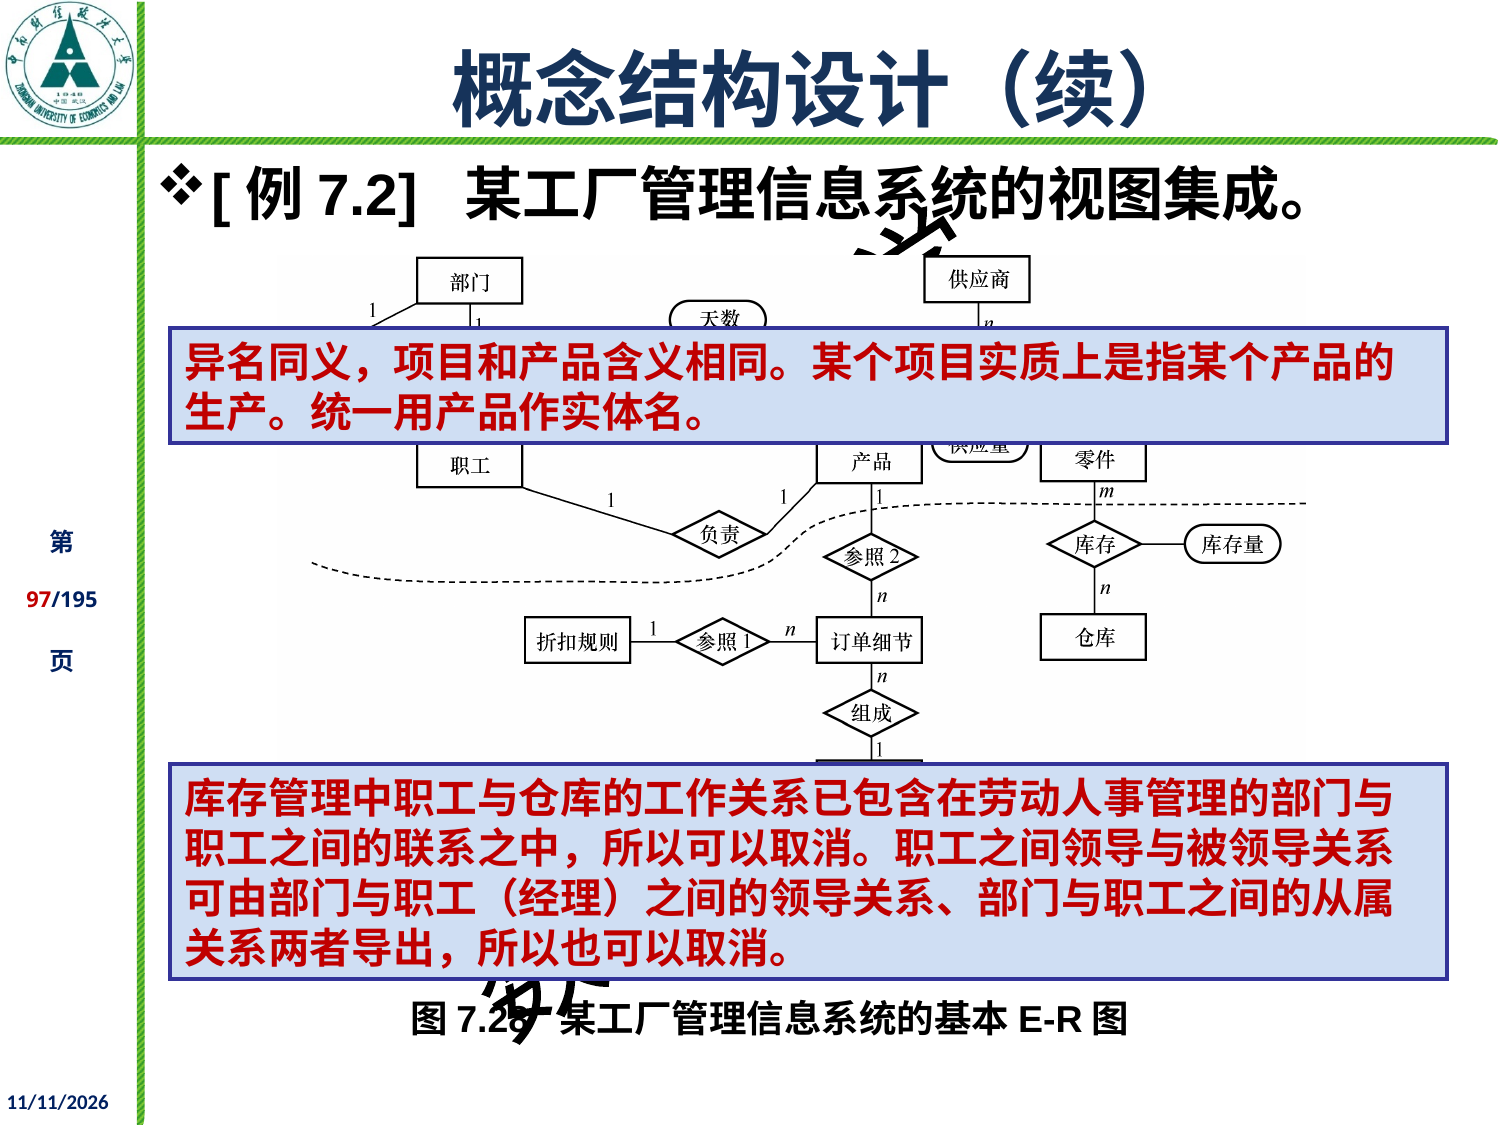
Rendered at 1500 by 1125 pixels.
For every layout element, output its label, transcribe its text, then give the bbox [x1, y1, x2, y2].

text_box 异名同义，项目和产品含义相同。某个项目实质上是指某个产品的生产。统一用产品作实体名。 [1311, 328, 1448, 443]
text_box 图7.28 某工厂管理信息系统的基本E-R图 [395, 987, 1144, 1048]
picture [277, 255, 1306, 958]
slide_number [0, 1080, 146, 1124]
list [例7.2] 某工厂管理信息系统的视图集成。 [140, 149, 1478, 946]
text_box 异名同义，项目和产品含义相同。某个项目实质上是指某个产品的生产。统一用产品作实体名。 [170, 328, 272, 443]
text_box 库存管理中职工与仓库的工作关系已包含在劳动人事管理的部门与职工之间的联系之中，所以可以取消。职工之间领导与被领导关系可由部门与职工（经理）之间的领导关系、部门与职工之间的从属关系两者导出，所以也可以取消。 [170, 764, 1448, 980]
picture [0, 0, 157, 1080]
title 概念结构设计（续） [157, 0, 1495, 181]
